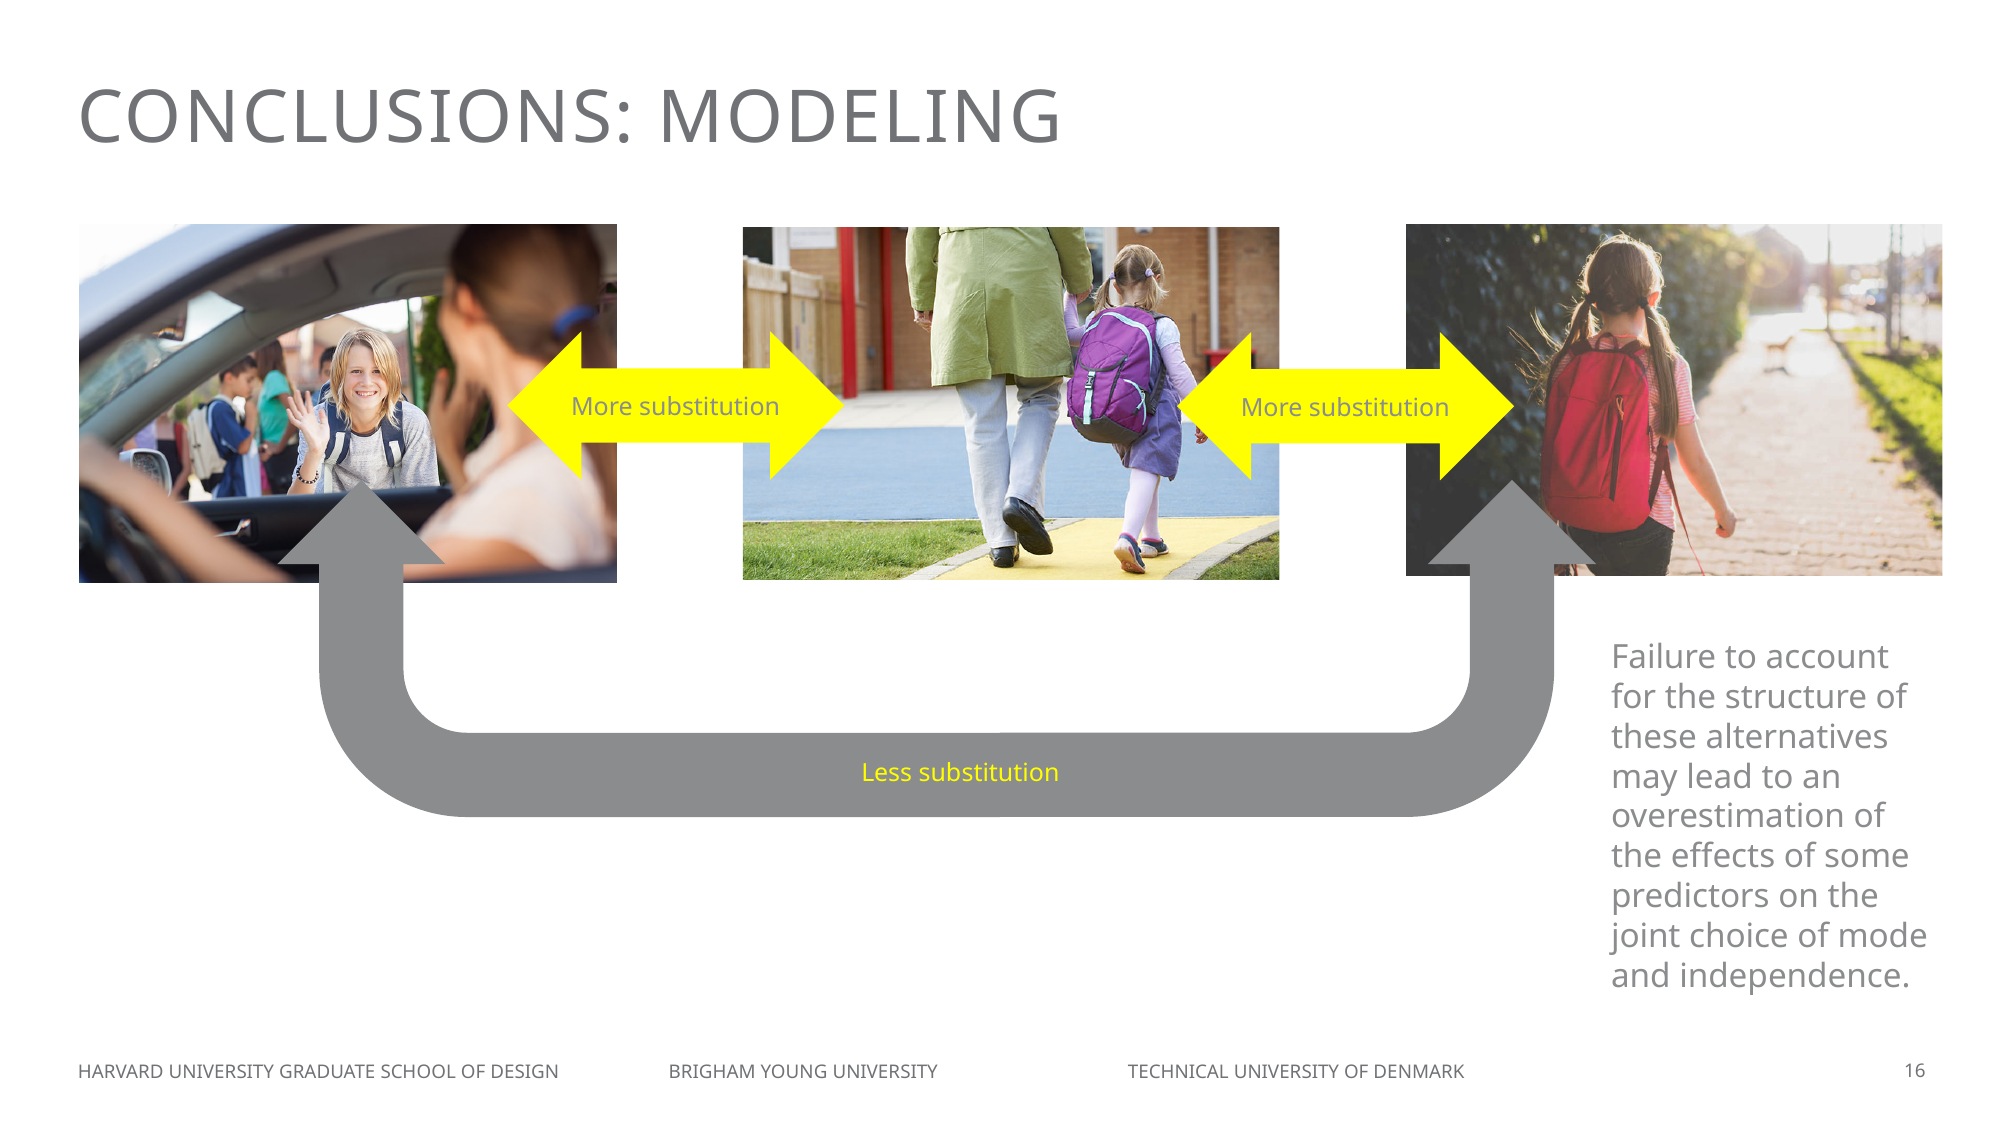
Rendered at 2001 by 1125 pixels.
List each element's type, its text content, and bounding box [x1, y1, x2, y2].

text_box Conclusions: Modeling [63, 62, 1423, 165]
text_box More substitution [617, 367, 742, 444]
text_box Less substitution [846, 748, 1076, 794]
text_box [998, 576, 1556, 818]
picture [79, 224, 617, 583]
picture [742, 227, 1280, 580]
text_box HARVARD UNIVERSITY GRADUATE SCHOOL OF DESIGN Brigham Young University Technical University of Denmark [63, 1051, 1597, 1090]
text_box More substitution [1280, 368, 1405, 445]
text_box 16 [1527, 1051, 1941, 1093]
text_box Failure to account for the structure of these alternatives may lead to an overestimation of the effects of some predictors on the joint choice of mode and independence. [1596, 627, 1954, 1002]
text_box [318, 583, 1002, 819]
picture [1405, 224, 1943, 576]
